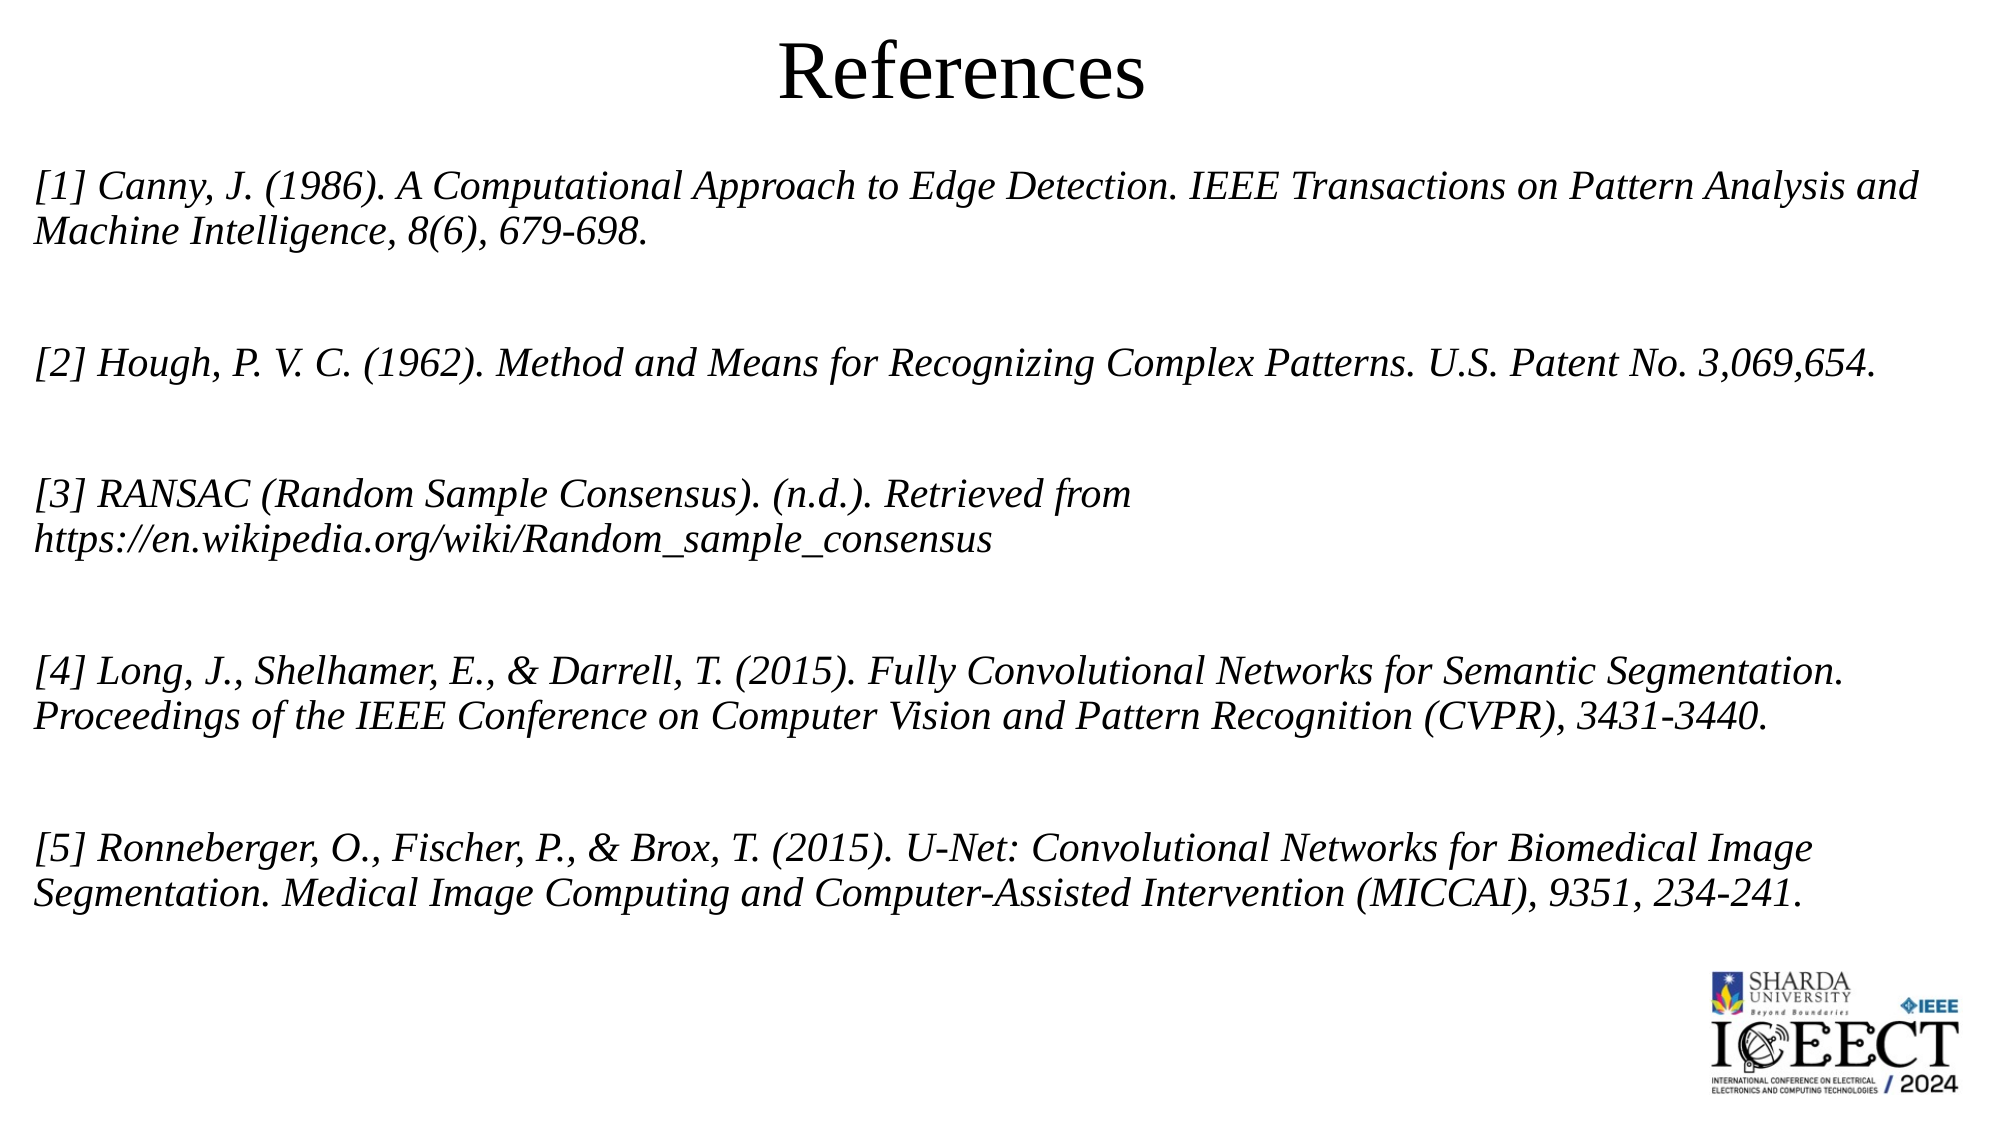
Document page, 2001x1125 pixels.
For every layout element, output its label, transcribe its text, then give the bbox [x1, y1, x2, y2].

title References [99, 0, 1825, 155]
list [1] Canny, J. (1986). A Computational Approach to Edge Detection. IEEE Transactions on Pattern Analysis and Machine Intelligence, 8(6), 679-698. [2] Hough, P. V. C. (1962). Method and Means for Recognizing Complex Patterns. U.S. Patent No. 3,069,654. [3] RANSAC (Random Sample Consensus). (n.d.). Retrieved from https://en.wikipedia.org/wiki/Random_sample_consensus [4] Long, J., Shelhamer, E., & Darrell, T. (2015). Fully Convolutional Networks for Semantic Segmentation. Proceedings of the IEEE Conference on Computer Vision and Pattern Recognition (CVPR), 3431-3440. [5] Ronneberger, O., Fischer, P., & Brox, T. (2015). U-Net: Convolutional Networks for Biomedical Image Segmentation. Medical Image Computing and Computer-Assisted Intervention (MICCAI), 9351, 234-241. [18, 155, 1982, 969]
picture [1708, 970, 1964, 1095]
